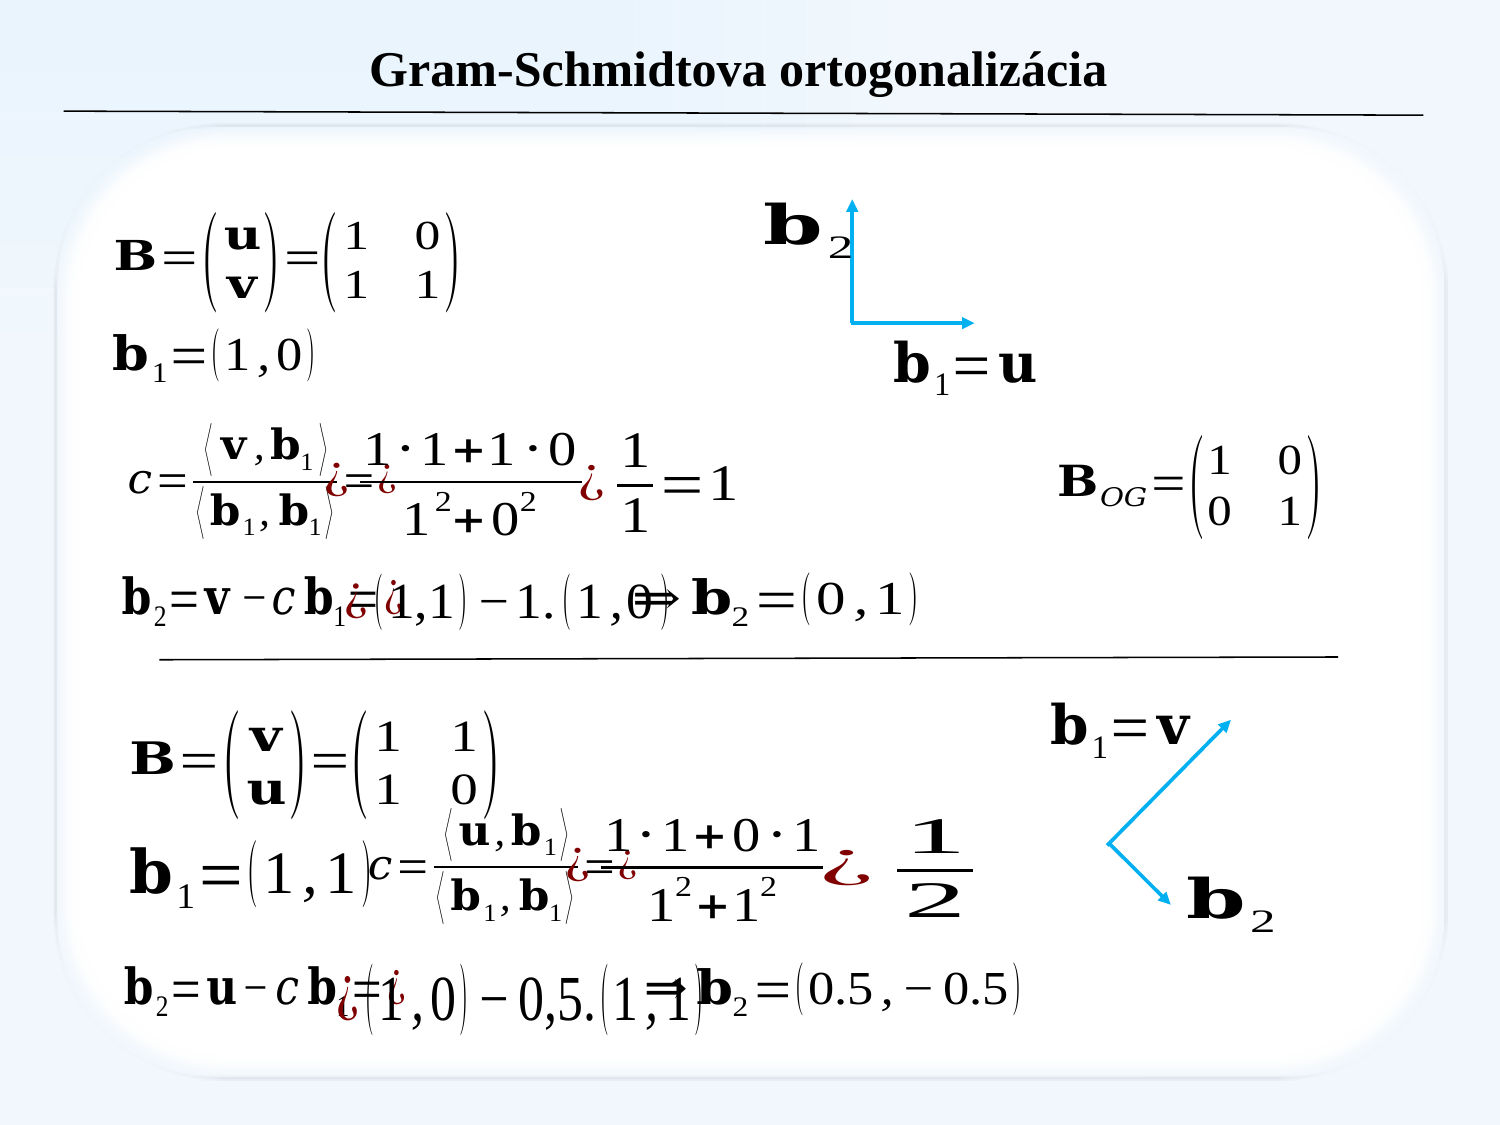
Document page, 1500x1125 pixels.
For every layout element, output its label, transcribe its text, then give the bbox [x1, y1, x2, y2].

text_box [75, 145, 1426, 1059]
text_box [1106, 719, 1232, 846]
text_box Gram-Schmidtova ortogonalizácia [348, 29, 1128, 104]
text_box Báza priestoru [73, 143, 1428, 1061]
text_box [1108, 842, 1171, 905]
